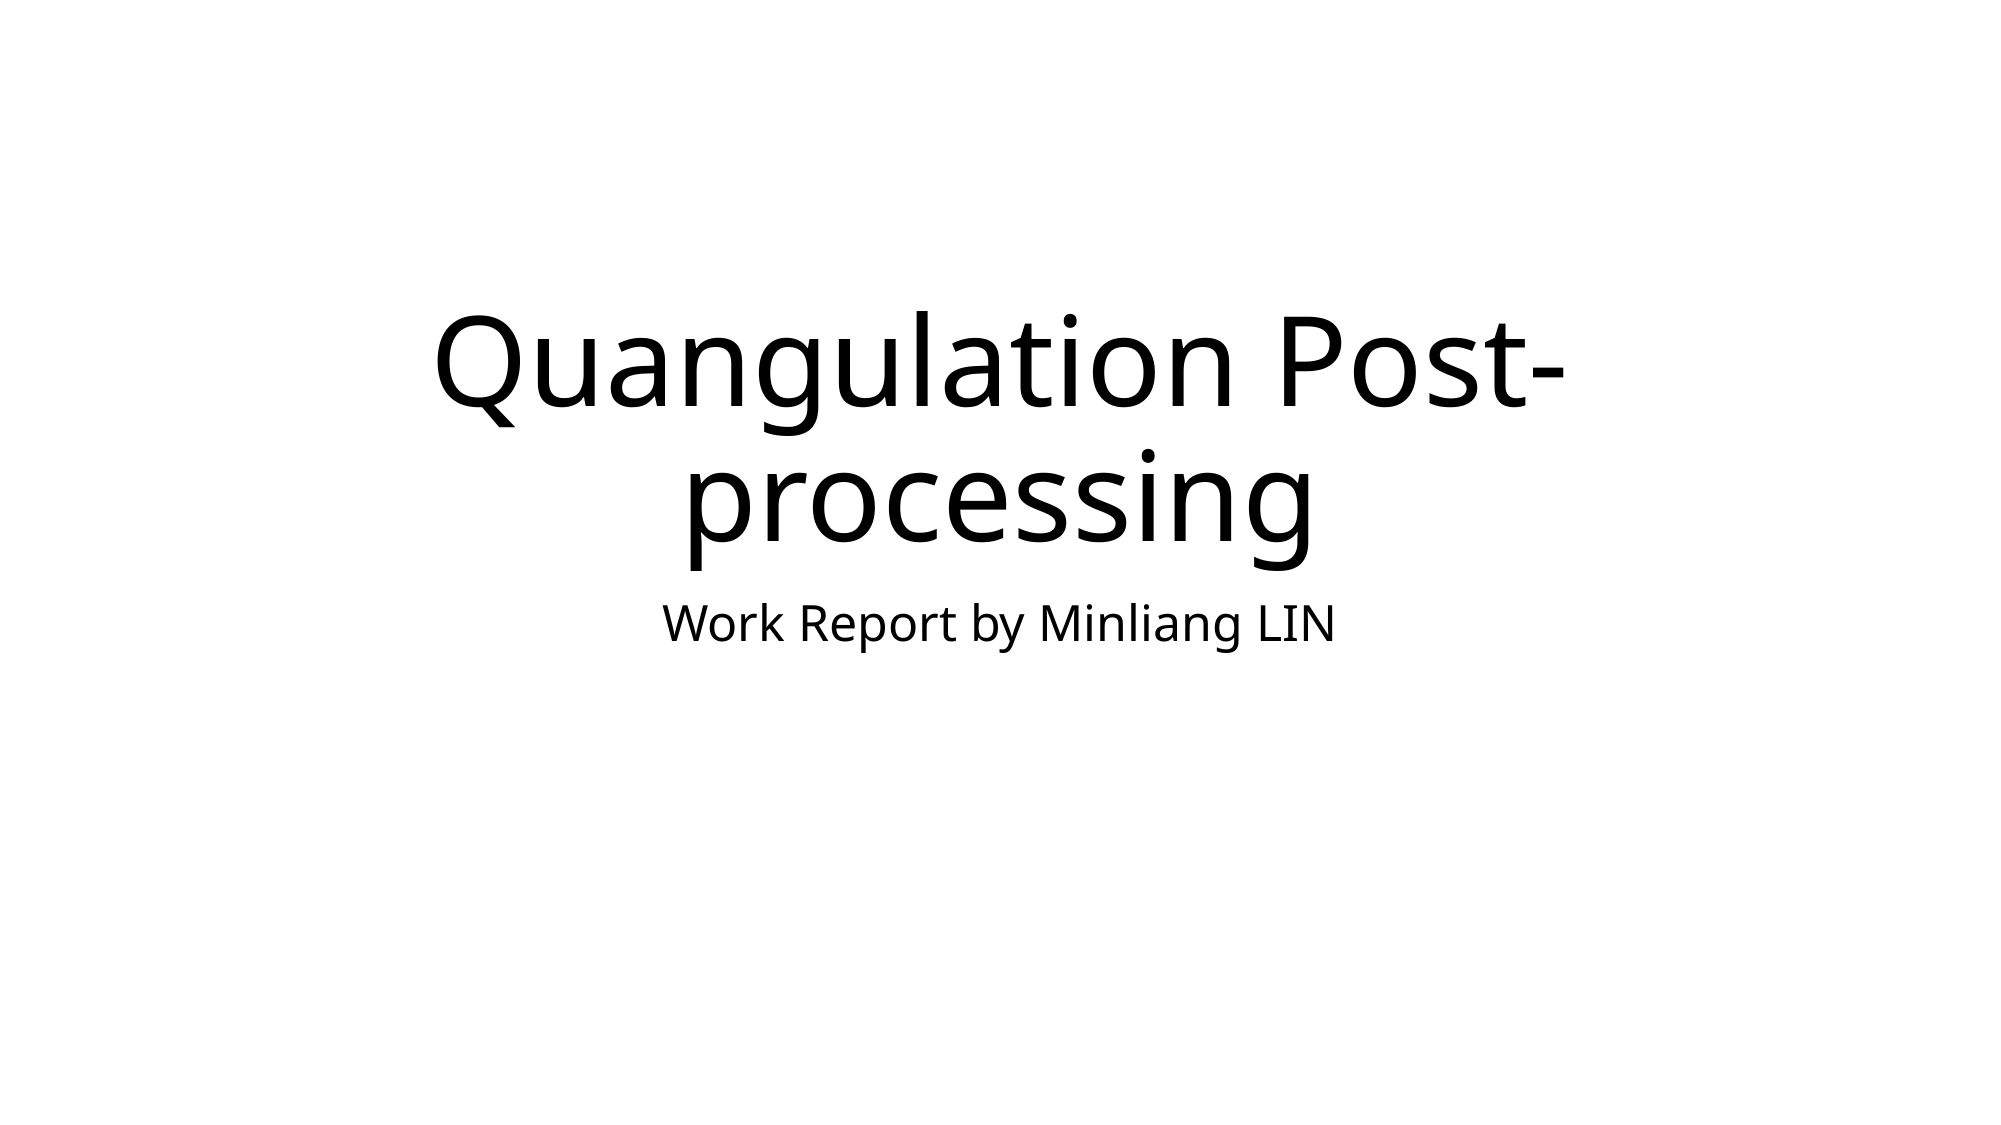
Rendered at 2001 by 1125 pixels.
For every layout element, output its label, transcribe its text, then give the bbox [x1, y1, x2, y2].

subtitle Work Report by Minliang LIN [249, 590, 1750, 863]
title Quangulation Post-processing [249, 184, 1750, 576]
